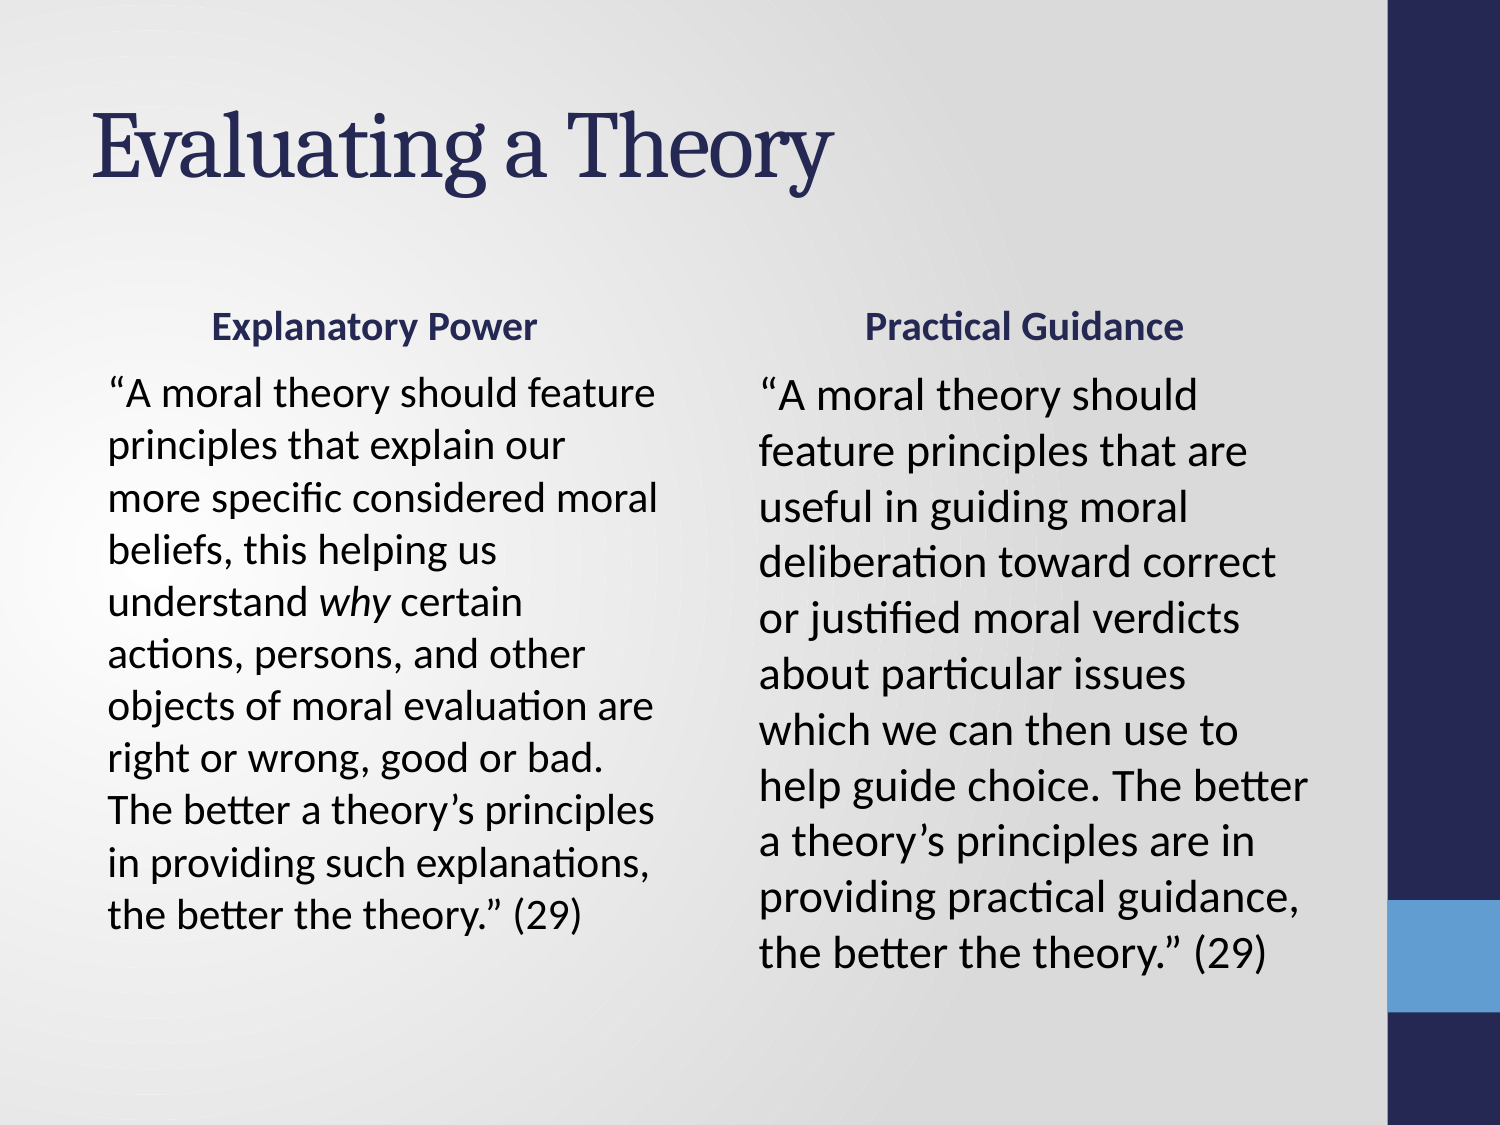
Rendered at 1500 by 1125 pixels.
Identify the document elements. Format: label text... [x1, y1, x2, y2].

list Explanatory Power [75, 251, 675, 356]
list “A moral theory should feature principles that are useful in guiding moral deliberation toward correct or justified moral verdicts about particular issues which we can then use to help guide choice. The better a theory’s principles are in providing practical guidance, the better the theory.” (29) [725, 356, 1325, 1005]
list “A moral theory should feature principles that explain our more specific considered moral beliefs, this helping us understand why certain actions, persons, and other objects of moral evaluation are right or wrong, good or bad. The better a theory’s principles in providing such explanations, the better the theory.” (29) [75, 356, 675, 1005]
title Evaluating a Theory [75, 45, 1325, 233]
list Practical Guidance [725, 251, 1325, 356]
